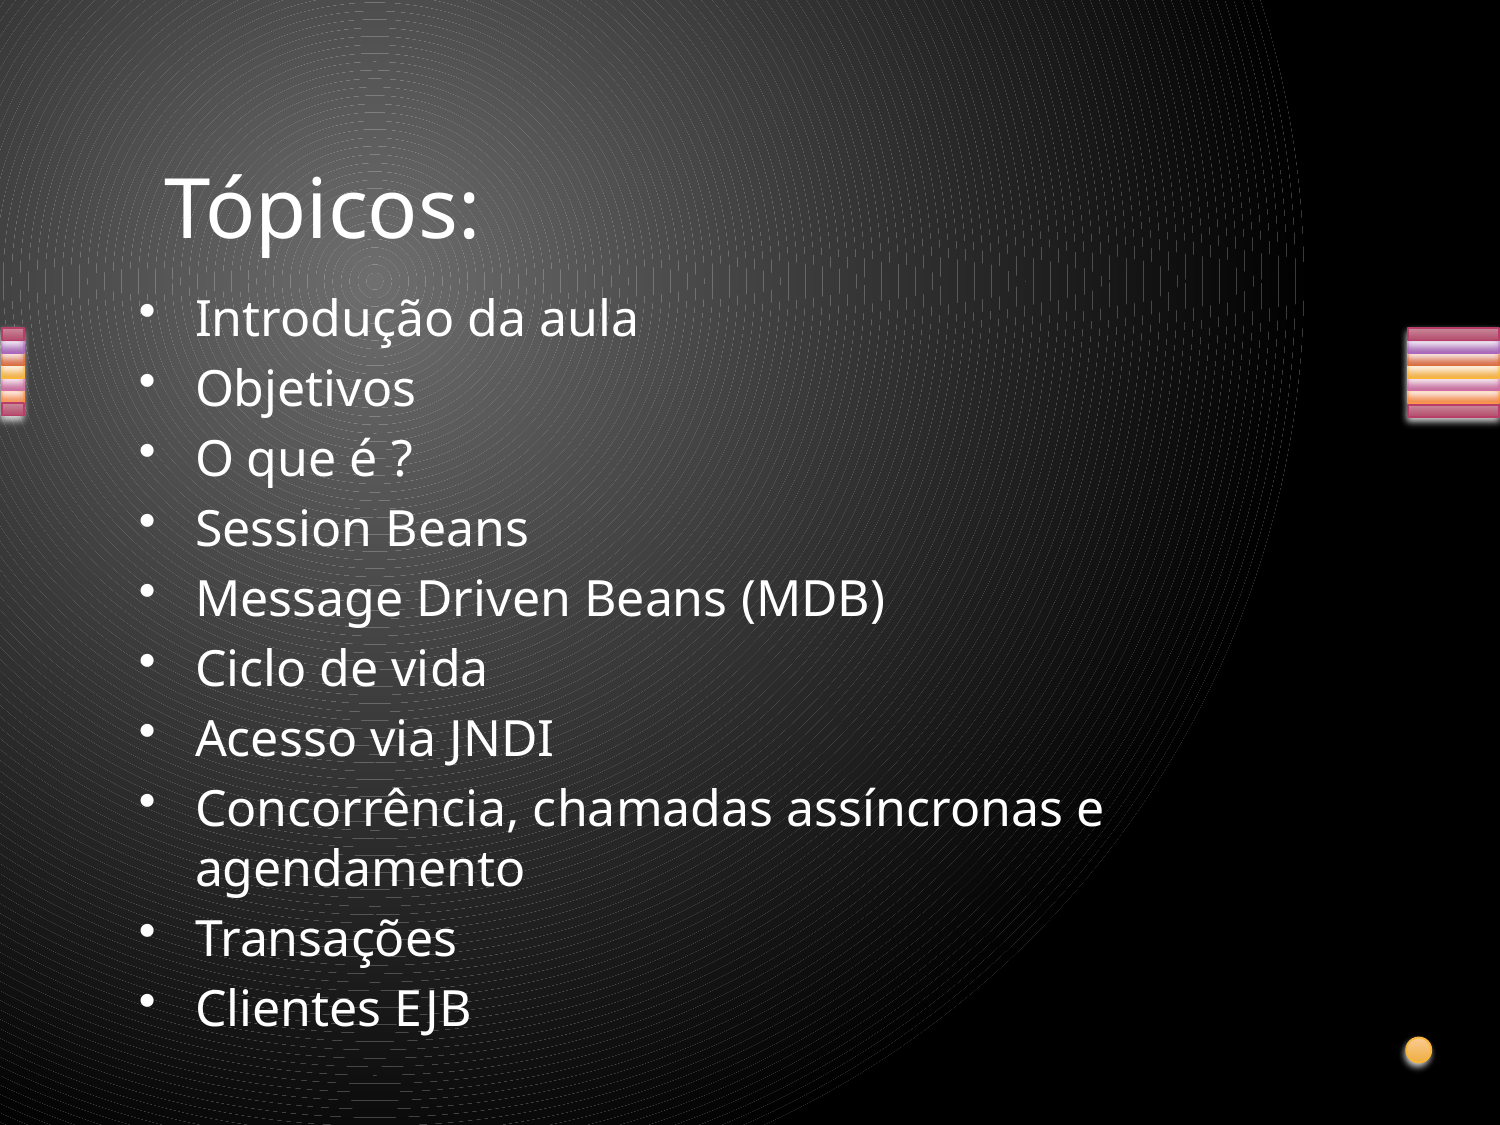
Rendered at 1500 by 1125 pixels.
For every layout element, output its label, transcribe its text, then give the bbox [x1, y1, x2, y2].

title Tópicos: [150, 75, 1413, 263]
list Introdução da aula Objetivos O que é ? Session Beans Message Driven Beans (MDB) Ciclo de vida Acesso via JNDI Concorrência, chamadas assíncronas e agendamento Transações Clientes EJB [123, 278, 1375, 1071]
